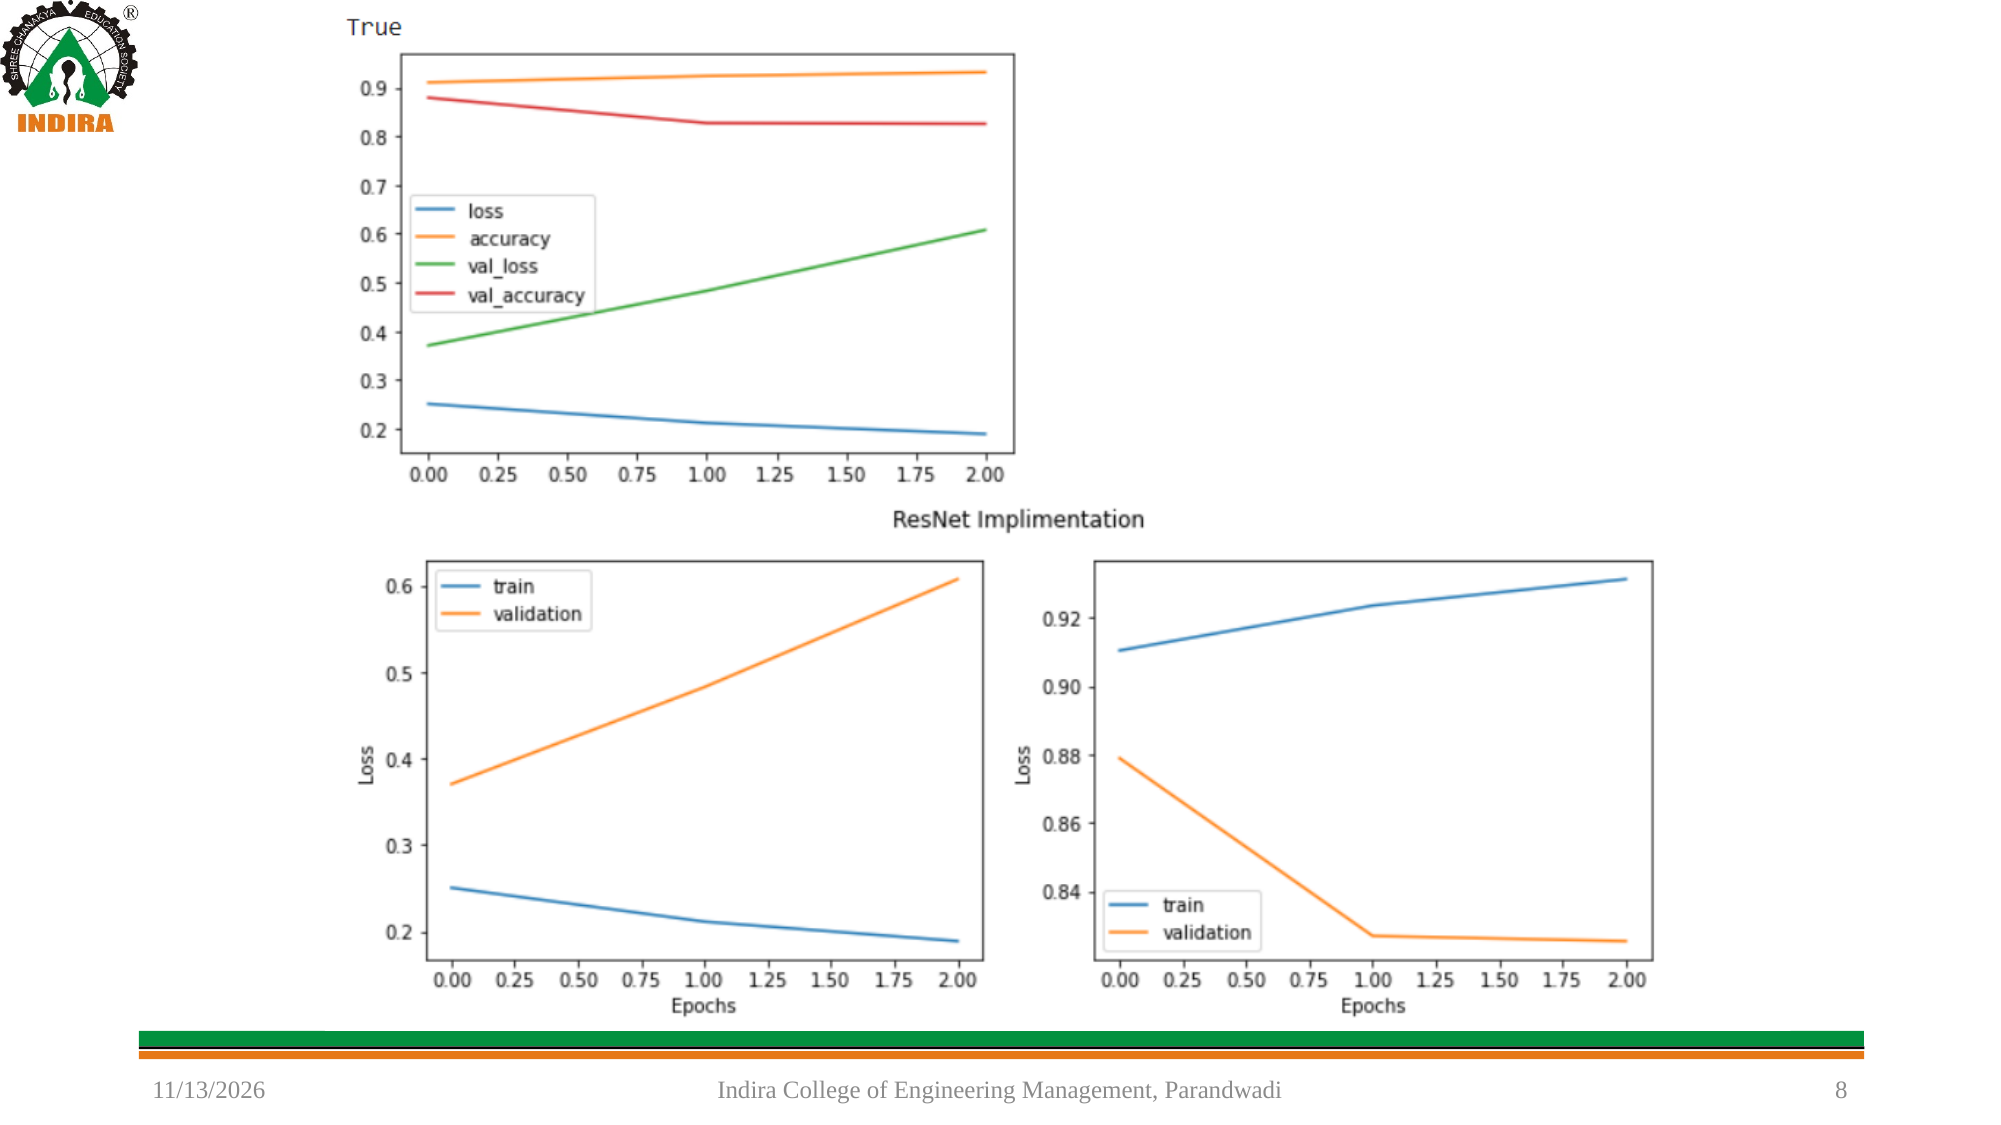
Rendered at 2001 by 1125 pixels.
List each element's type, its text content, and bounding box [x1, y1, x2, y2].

footer Indira College of Engineering Management, Parandwadi [662, 1058, 1338, 1119]
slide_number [137, 1058, 588, 1119]
slide_number 8 [1412, 1058, 1863, 1119]
picture [0, 0, 139, 132]
picture [324, 0, 1791, 1031]
